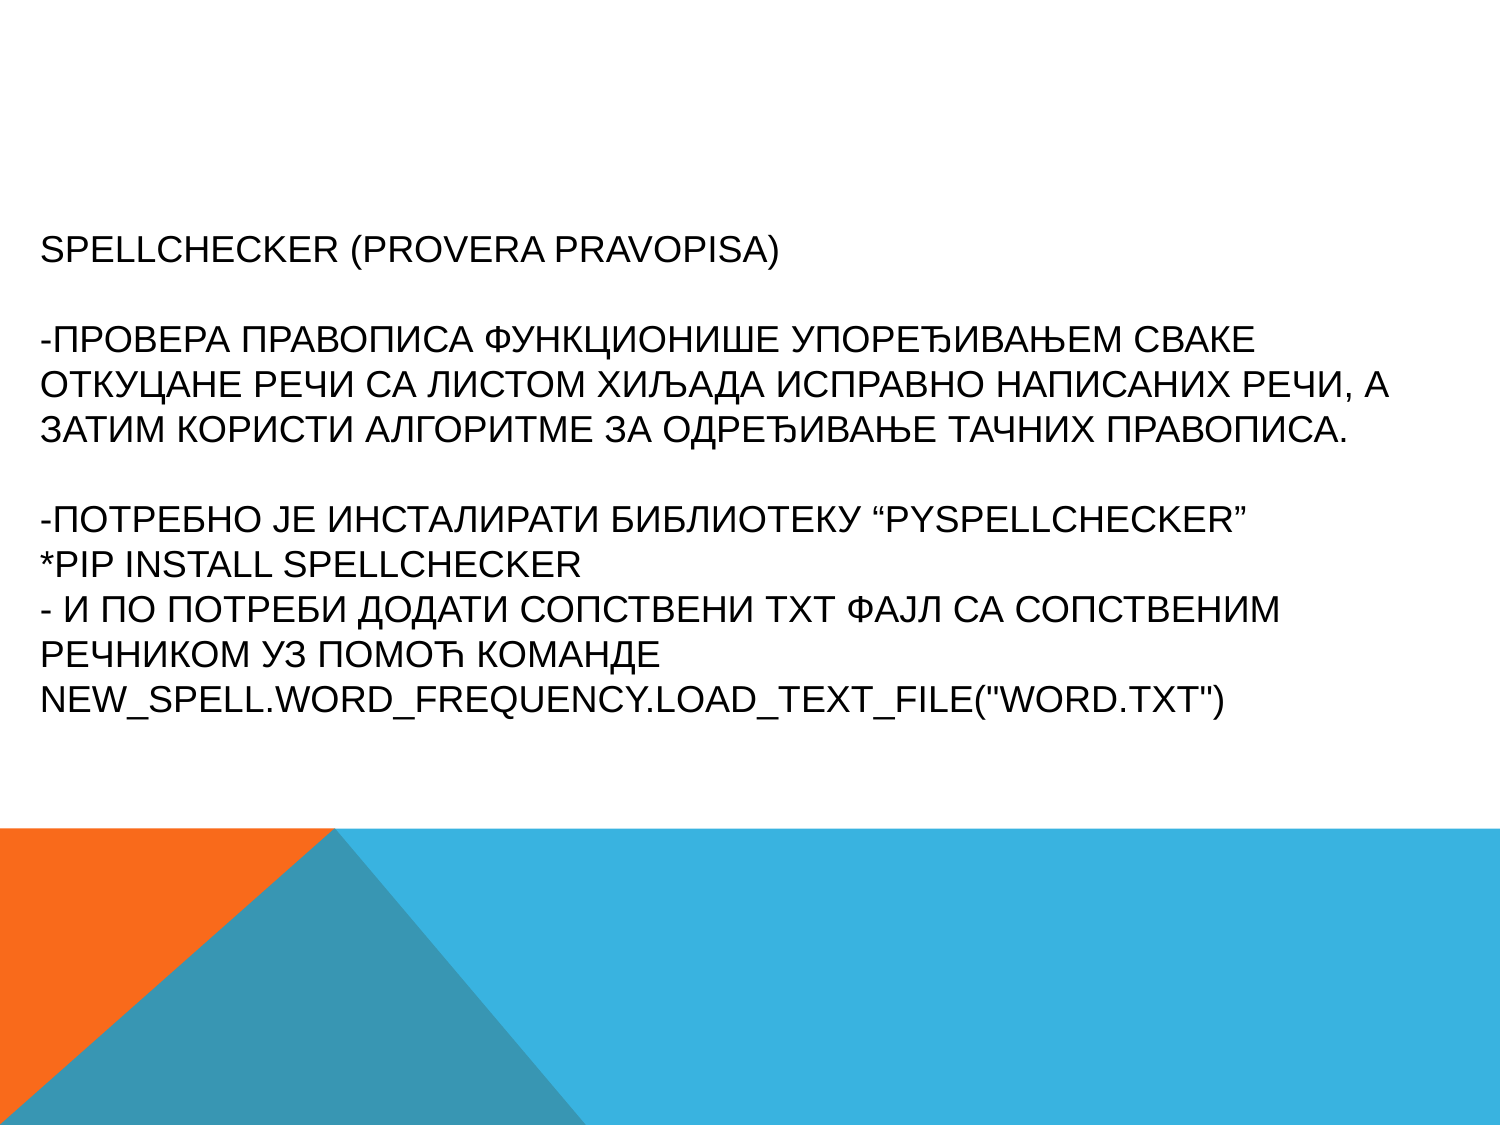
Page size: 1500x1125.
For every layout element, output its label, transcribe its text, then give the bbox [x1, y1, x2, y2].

title spellchecker (provera pravopisa) -Провера правописа функционише упоређивањем сваке откуцане речи са листом хиљада исправно написаних речи, а затим користи алгоритме за одређивање тачних правописа. -Потребно је инсталирати библиотеку “pyspellchecker” *pip install spellchecker - и по потреби додати сопствени тхт фајл са сопственим речником уз помоћ команде new_spell.word_frequency.load_text_file("word.txt") [24, 450, 1450, 540]
